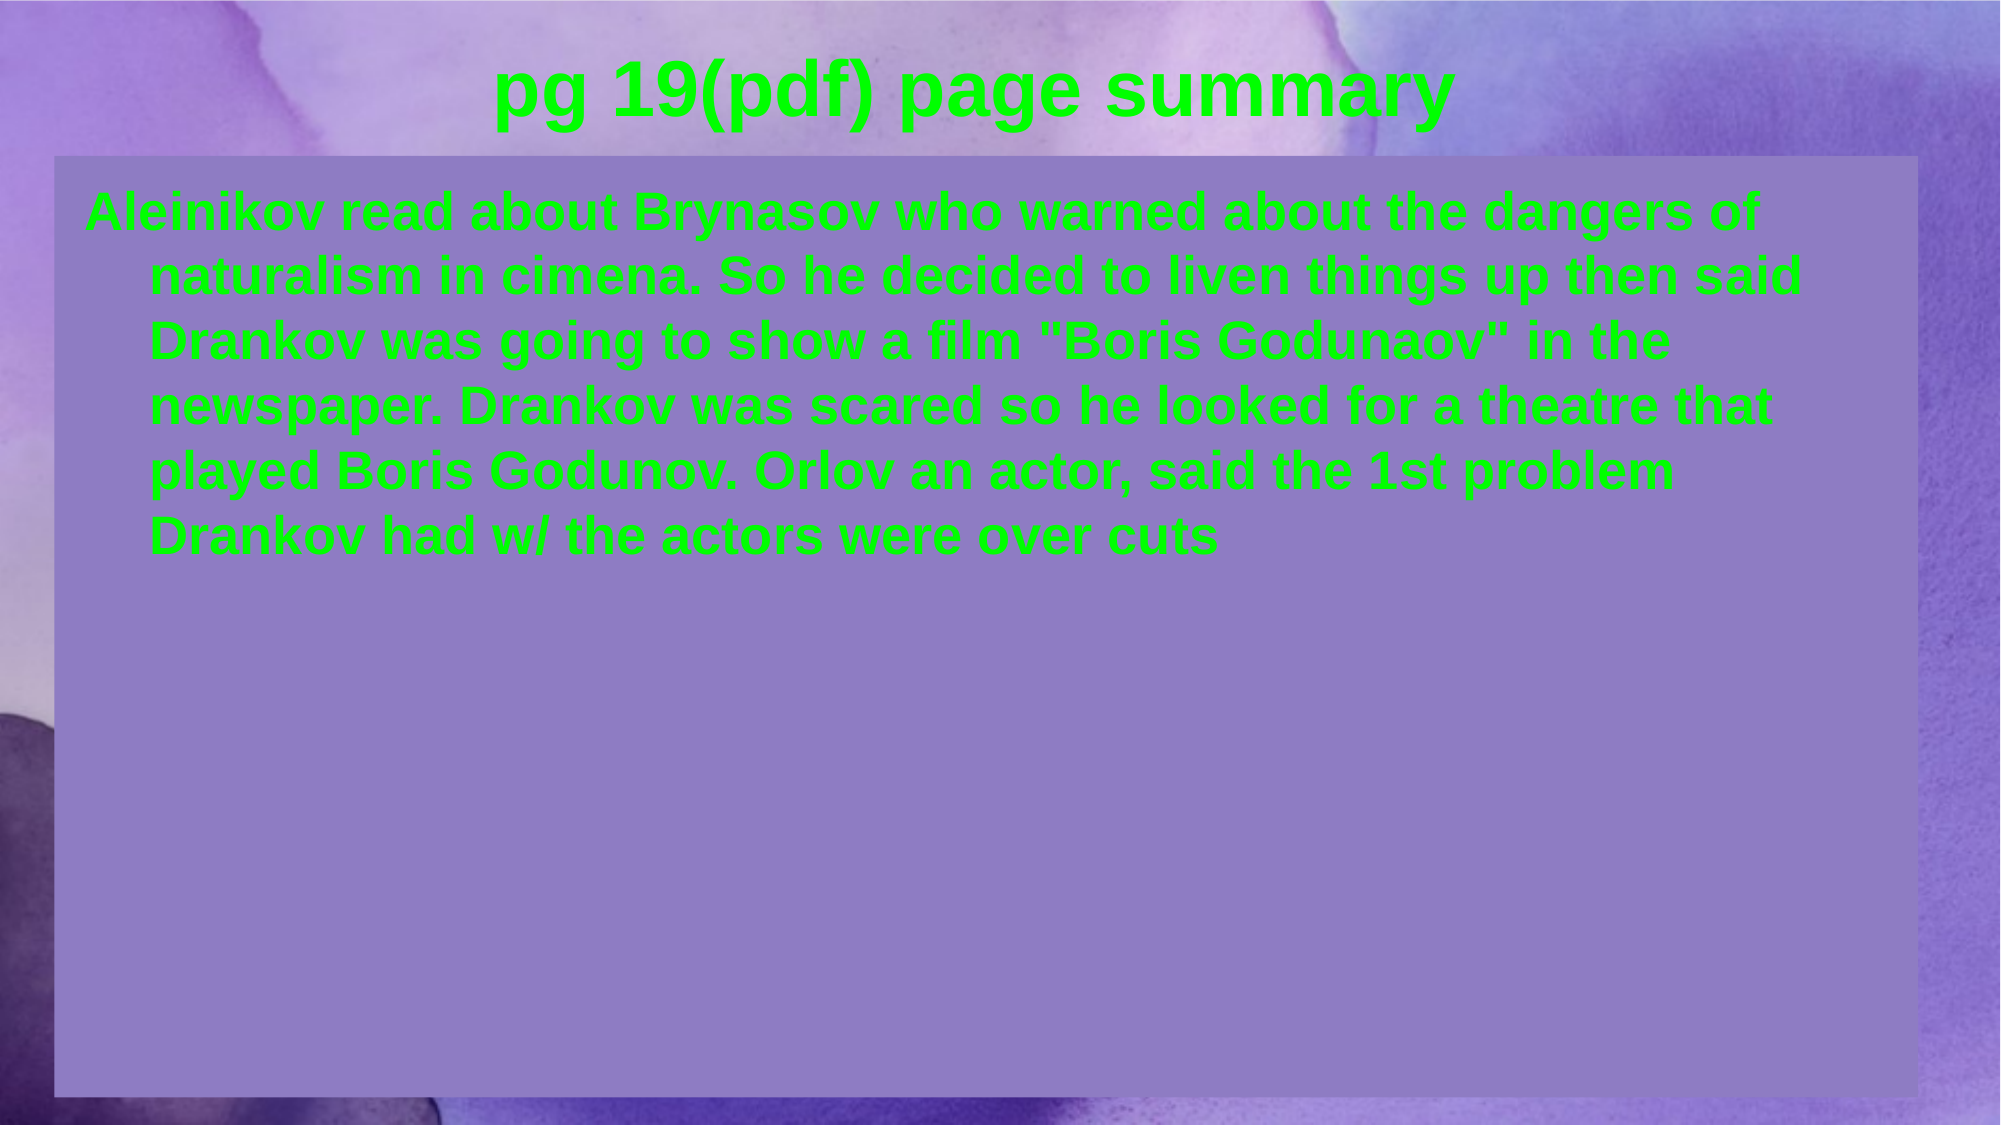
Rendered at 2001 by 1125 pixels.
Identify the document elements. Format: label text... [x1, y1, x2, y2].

list Aleinikov read about Brynasov who warned about the dangers of naturalism in cimena. So he decided to liven things up then said Drankov was going to show a film "Boris Godunaov" in the newspaper. Drankov was scared so he looked for a theatre that played Boris Godunov. Orlov an actor, said the 1st problem Drankov had w/ the actors were over cuts [54, 155, 1919, 1098]
title pg 19(pdf) page summary [43, 17, 1908, 143]
picture [0, 0, 2001, 1125]
